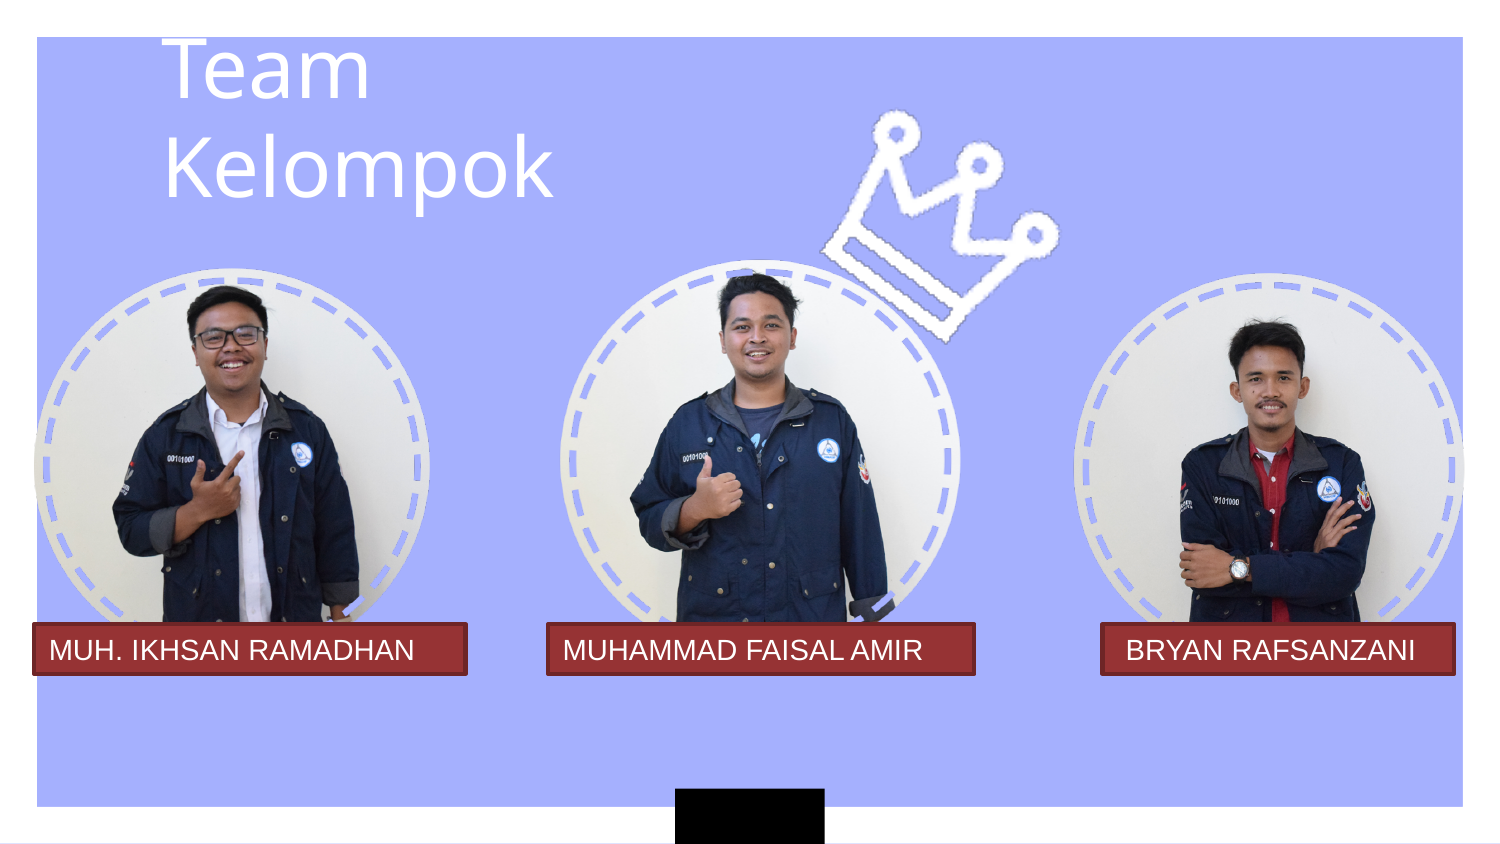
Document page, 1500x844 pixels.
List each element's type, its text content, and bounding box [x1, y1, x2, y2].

text_box Team Kelompok [146, 39, 785, 230]
picture [16, 246, 466, 696]
picture [541, 56, 1500, 696]
